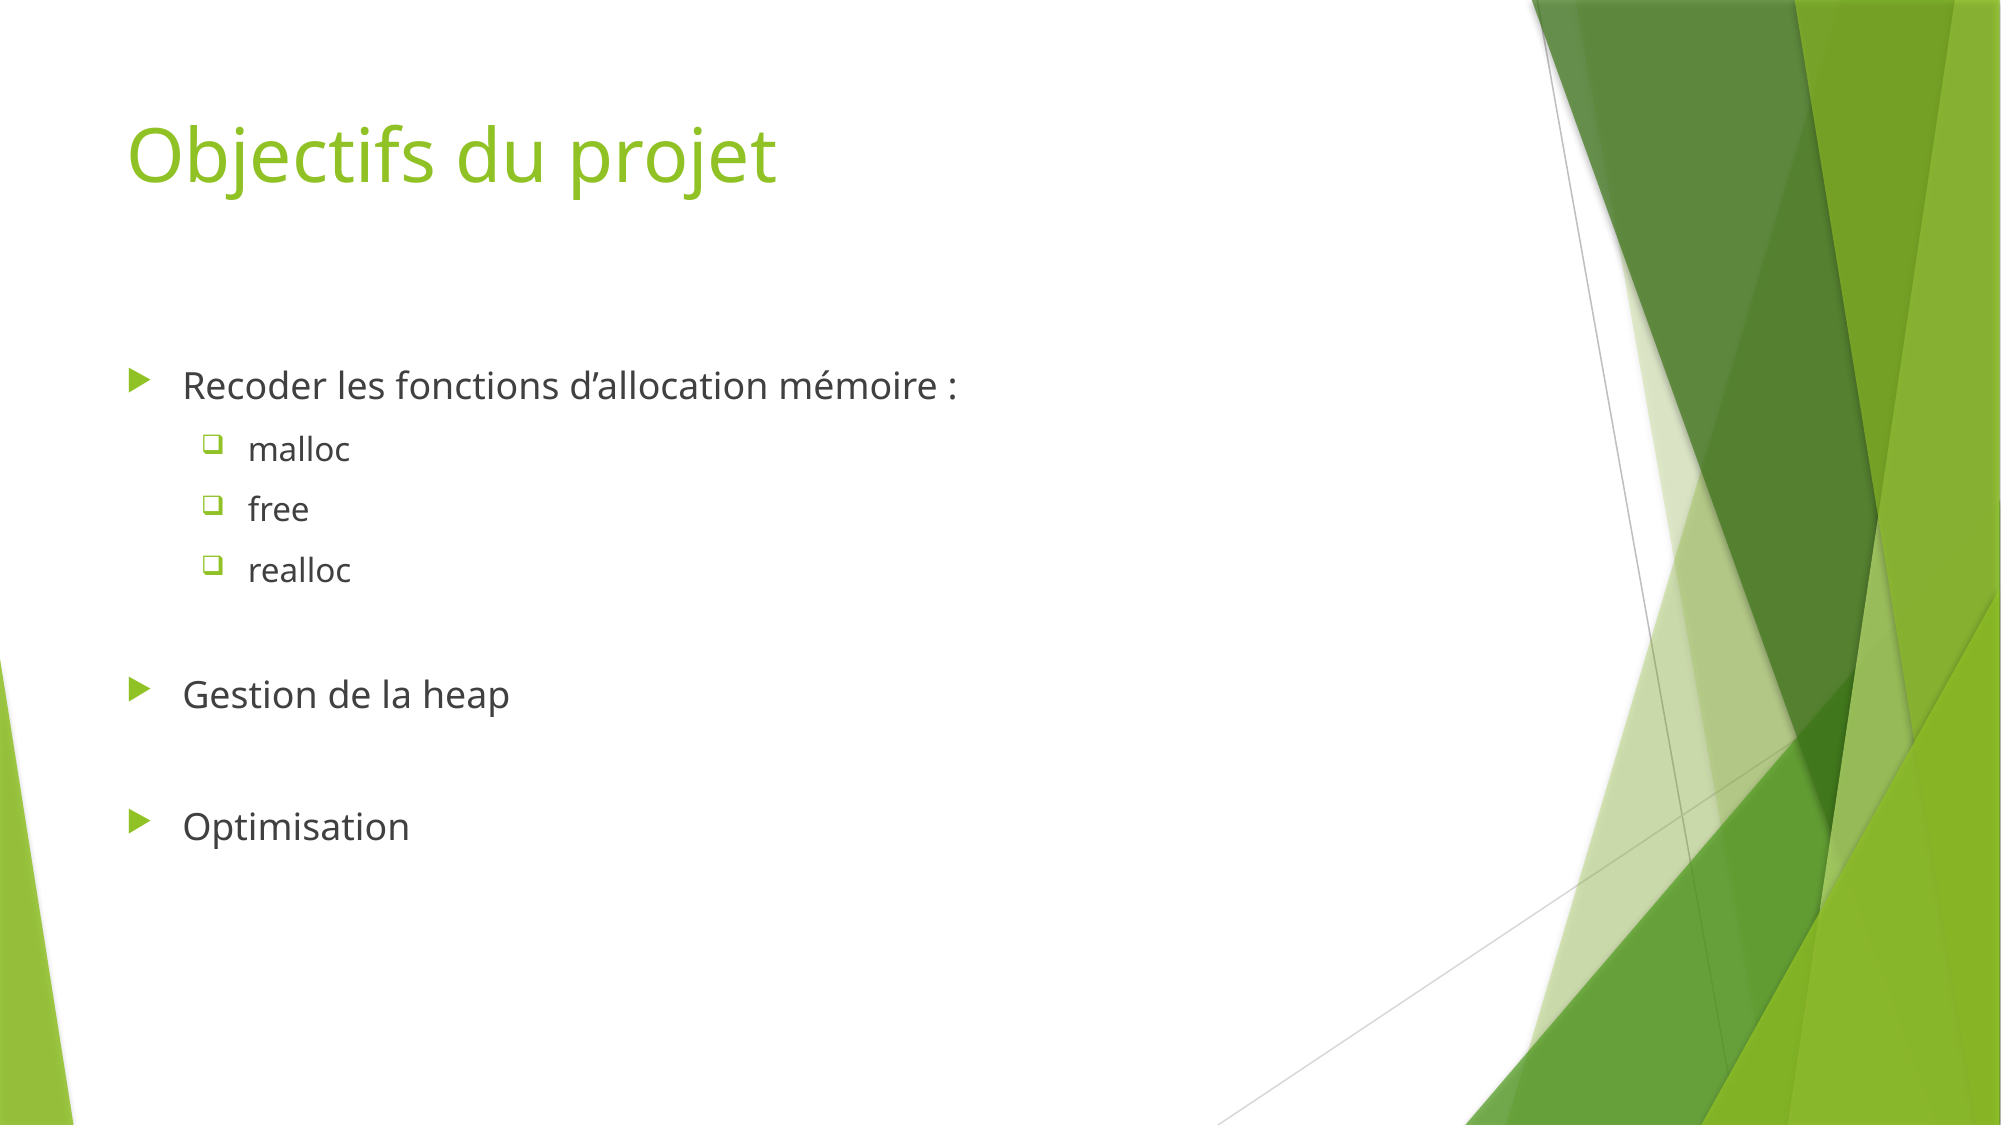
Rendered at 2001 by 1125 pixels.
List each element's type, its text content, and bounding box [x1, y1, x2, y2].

list Recoder les fonctions d’allocation mémoire : malloc free realloc Gestion de la heap Optimisation [111, 354, 1522, 992]
title Objectifs du projet [111, 99, 1522, 317]
